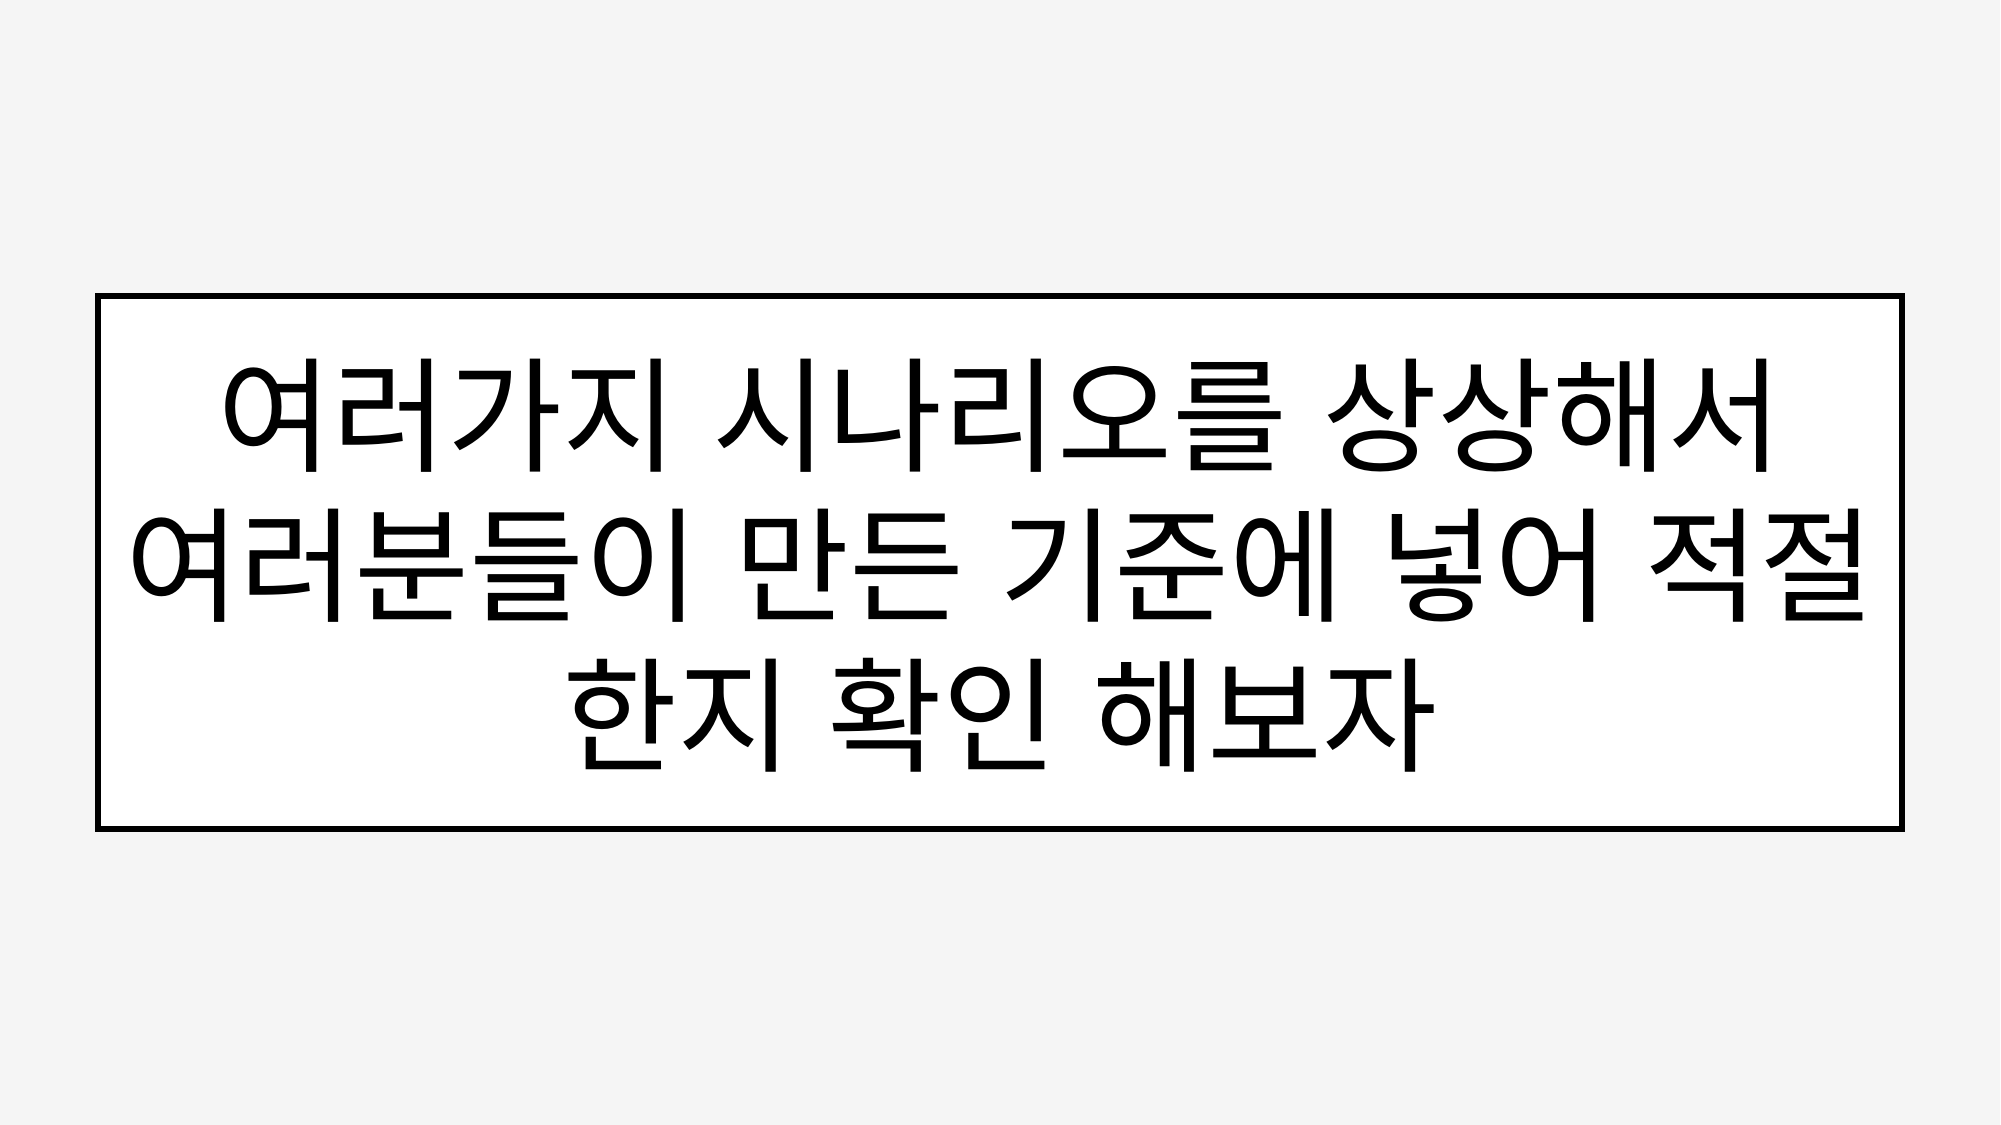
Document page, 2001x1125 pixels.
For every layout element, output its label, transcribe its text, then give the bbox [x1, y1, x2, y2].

text_box 여러가지 시나리오를 상상해서 여러분들이 만든 기준에 넣어 적절 한지 확인 해보자 [97, 295, 1903, 830]
